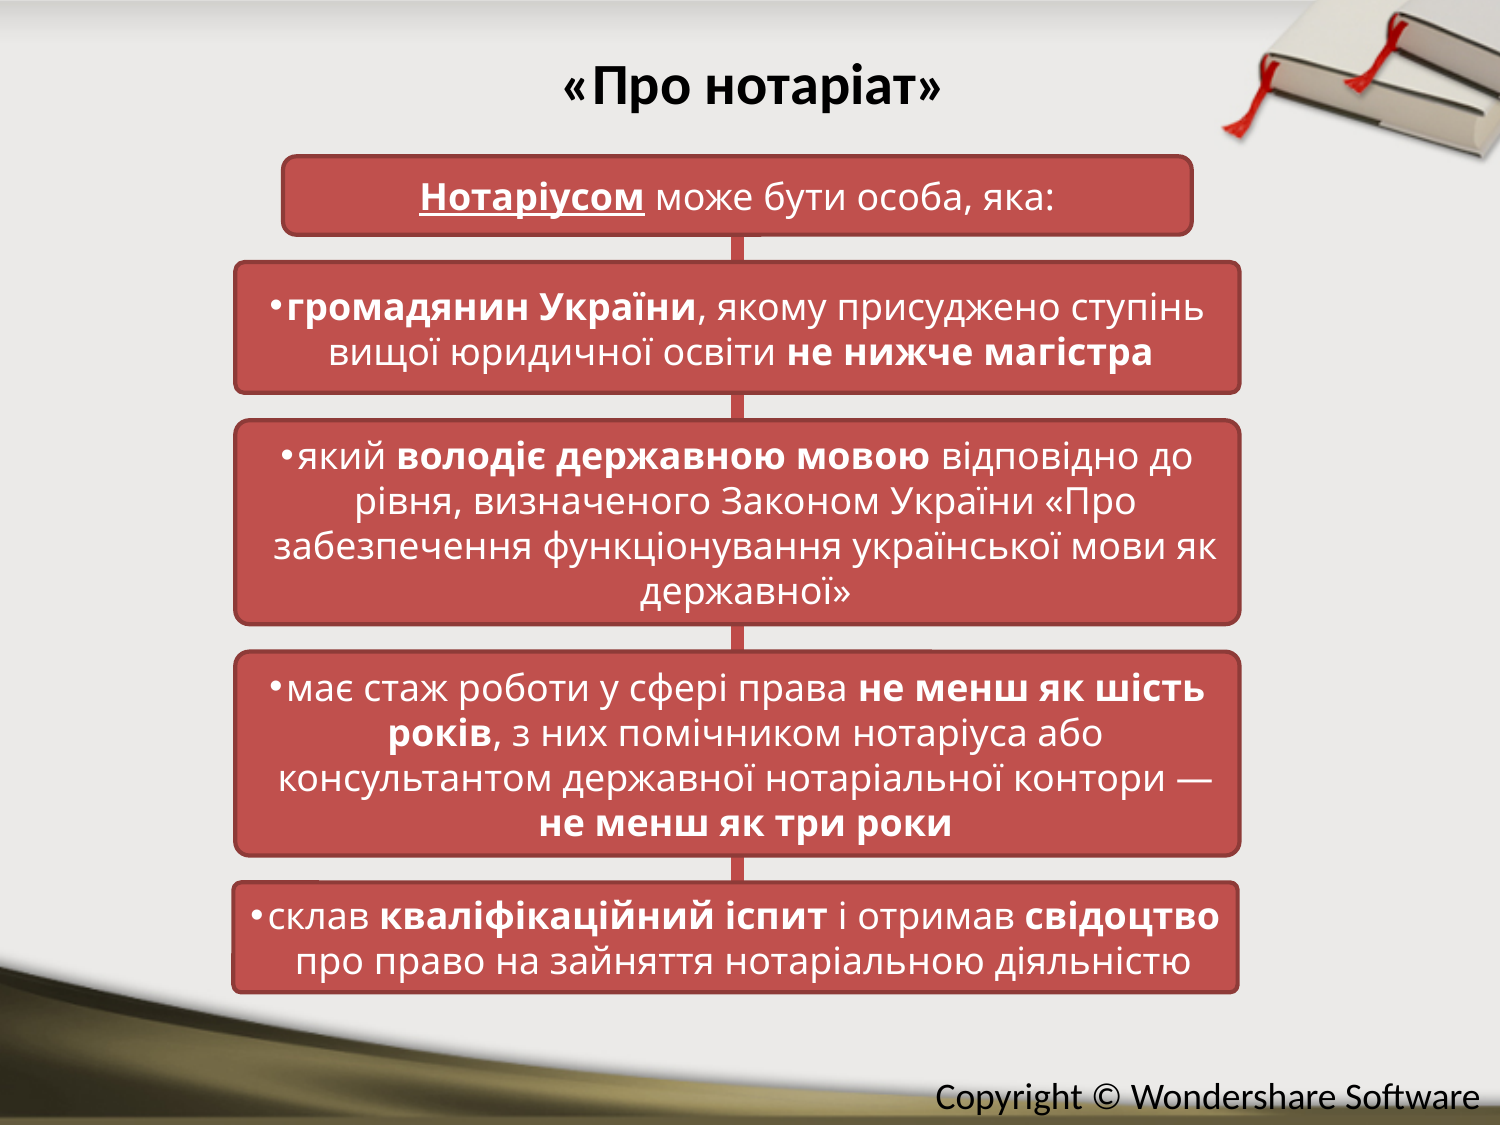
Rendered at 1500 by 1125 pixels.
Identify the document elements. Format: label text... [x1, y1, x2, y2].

picture [0, 0, 1500, 1125]
text_box громадянин України, якому присуджено ступінь вищої юридичної освіти не нижче магістра [741, 259, 1242, 395]
text_box який володіє державною мовою відповідно до рівня, визначеного Законом України «Про забезпечення функціонування української мови як державної» [741, 418, 1242, 627]
text_box має стаж роботи у сфері права не менш як шість років, з них помічником нотаріуса або консультантом державної нотаріальної контори — не менш як три роки [233, 649, 733, 858]
text_box склав кваліфікаційний іспит і отримав свідоцтво про право на зайняття нотаріальною діяльністю [231, 880, 1240, 995]
text_box має стаж роботи у сфері права не менш як шість років, з них помічником нотаріуса або консультантом державної нотаріальної контори — не менш як три роки [741, 649, 1242, 858]
title «Про нотаріат» [79, 16, 1429, 147]
text_box громадянин України, якому присуджено ступінь вищої юридичної освіти не нижче магістра [233, 259, 733, 395]
text_box Нотаріусом може бути особа, яка: [280, 154, 1194, 237]
text_box який володіє державною мовою відповідно до рівня, визначеного Законом України «Про забезпечення функціонування української мови як державної» [233, 418, 733, 627]
